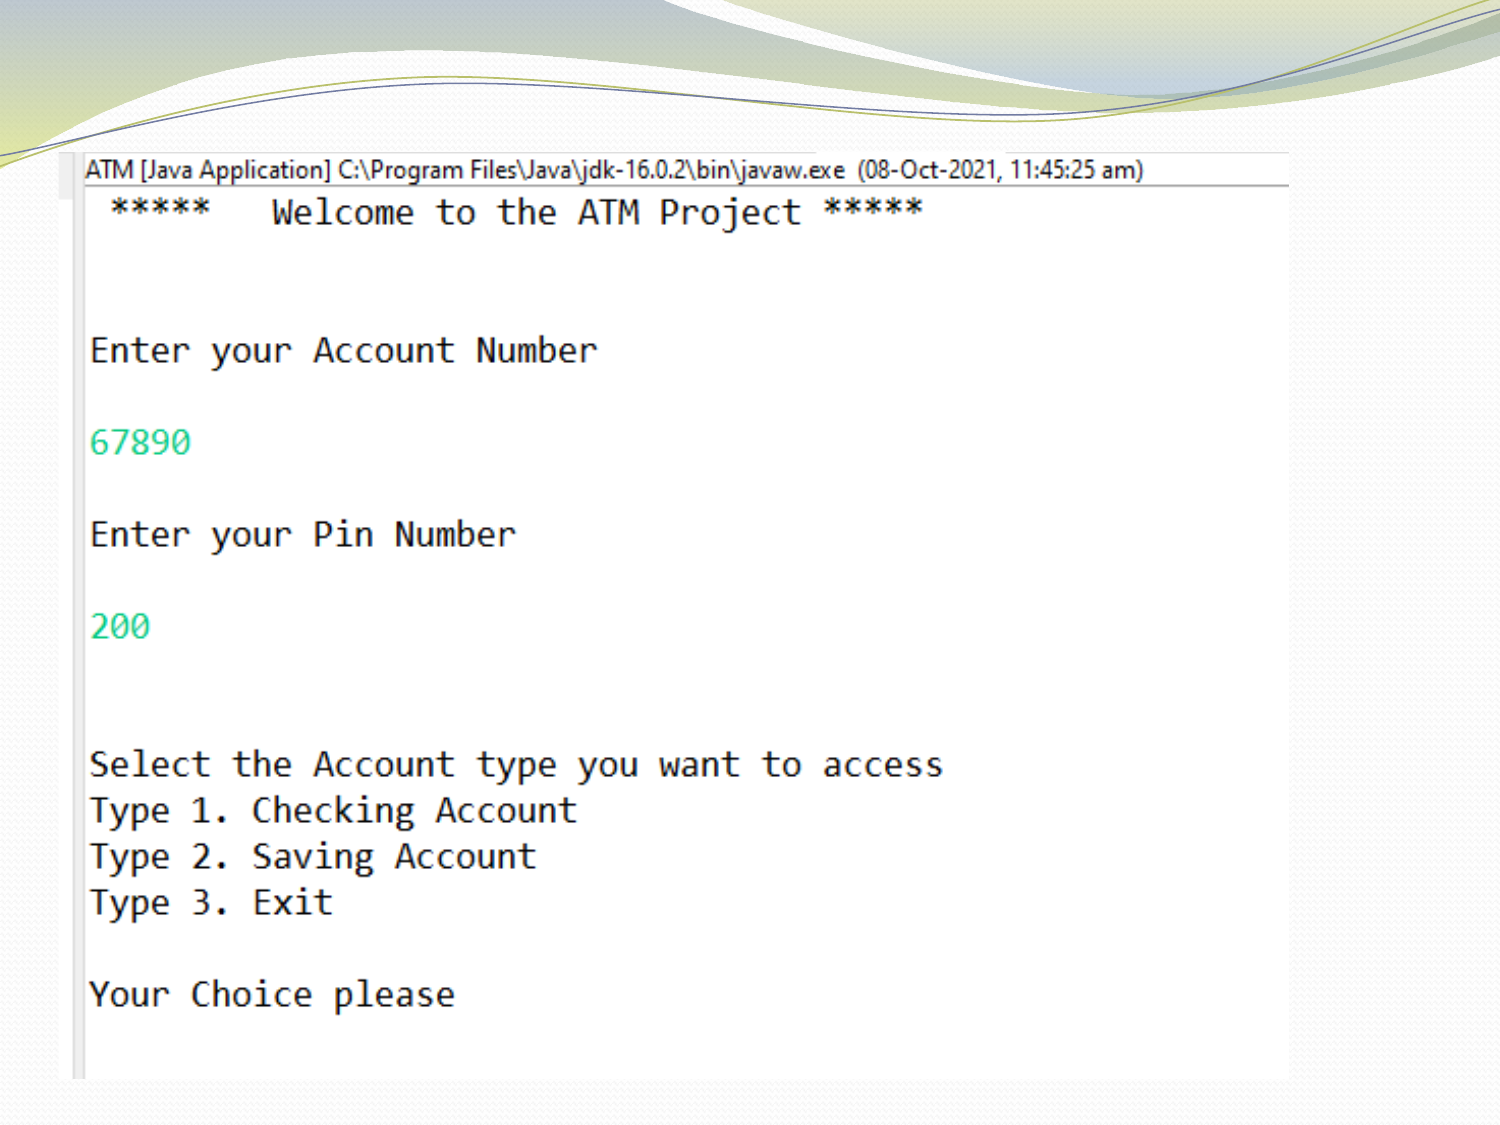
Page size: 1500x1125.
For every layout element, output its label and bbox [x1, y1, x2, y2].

picture [58, 152, 1290, 1079]
